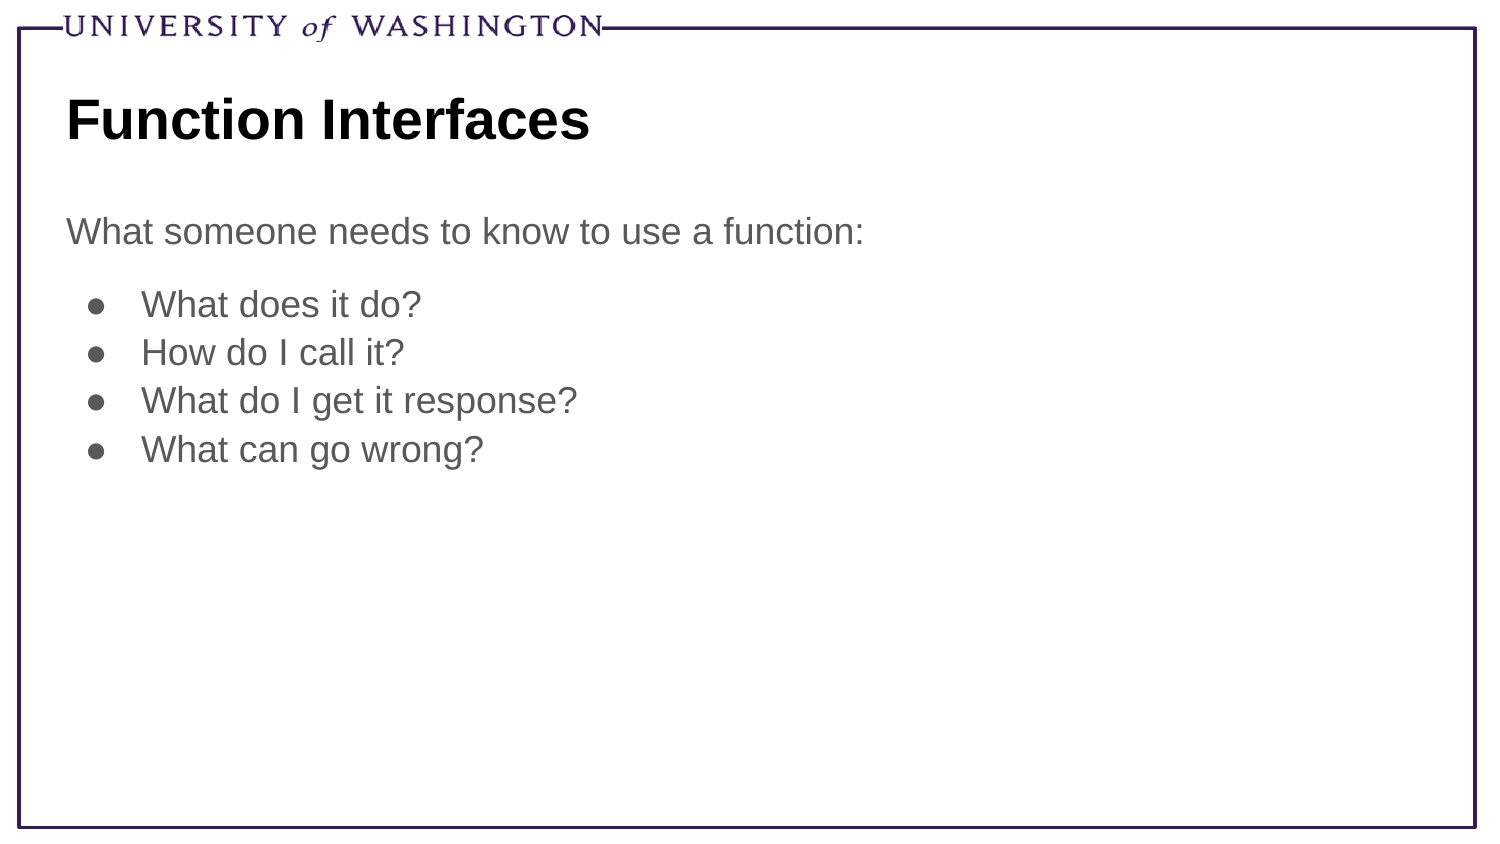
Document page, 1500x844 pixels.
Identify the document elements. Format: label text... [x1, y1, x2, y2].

title Function Interfaces [51, 72, 1449, 167]
picture [15, 15, 1480, 830]
list What someone needs to know to use a function: What does it do? How do I call it? What do I get it response? What can go wrong? [51, 189, 1449, 750]
